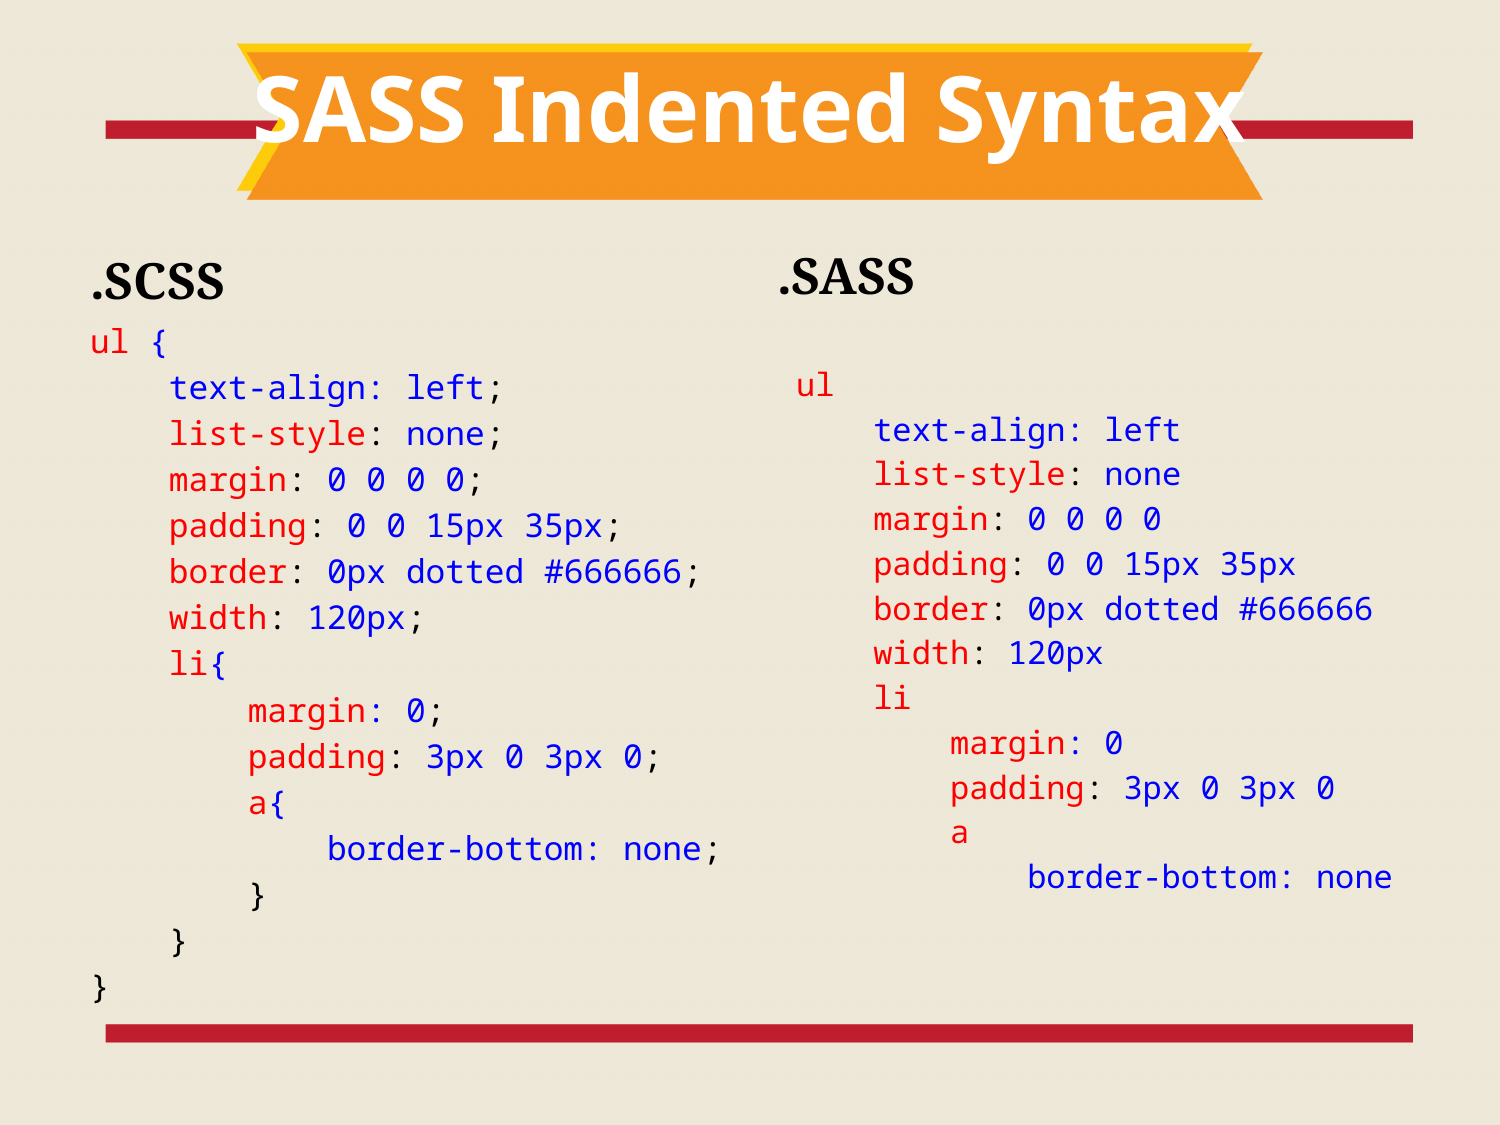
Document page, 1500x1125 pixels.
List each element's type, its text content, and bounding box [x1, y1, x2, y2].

picture [0, 0, 1500, 1125]
list ul { text-align: left; list-style: none; margin: 0 0 0 0; padding: 0 0 15px 35px; border: 0px dotted #666666; width: 120px; li{ margin: 0; padding: 3px 0 3px 0; a{ border-bottom: none; } } } [75, 312, 738, 1025]
list .SASS [761, 207, 1425, 313]
title SASS Indented Syntax [75, 12, 1425, 200]
list .SCSS [75, 212, 738, 312]
list ul text-align: left list-style: none margin: 0 0 0 0 padding: 0 0 15px 35px border: 0px dotted #666666 width: 120px li margin: 0 padding: 3px 0 3px 0 a border-bottom: none [761, 356, 1450, 1005]
